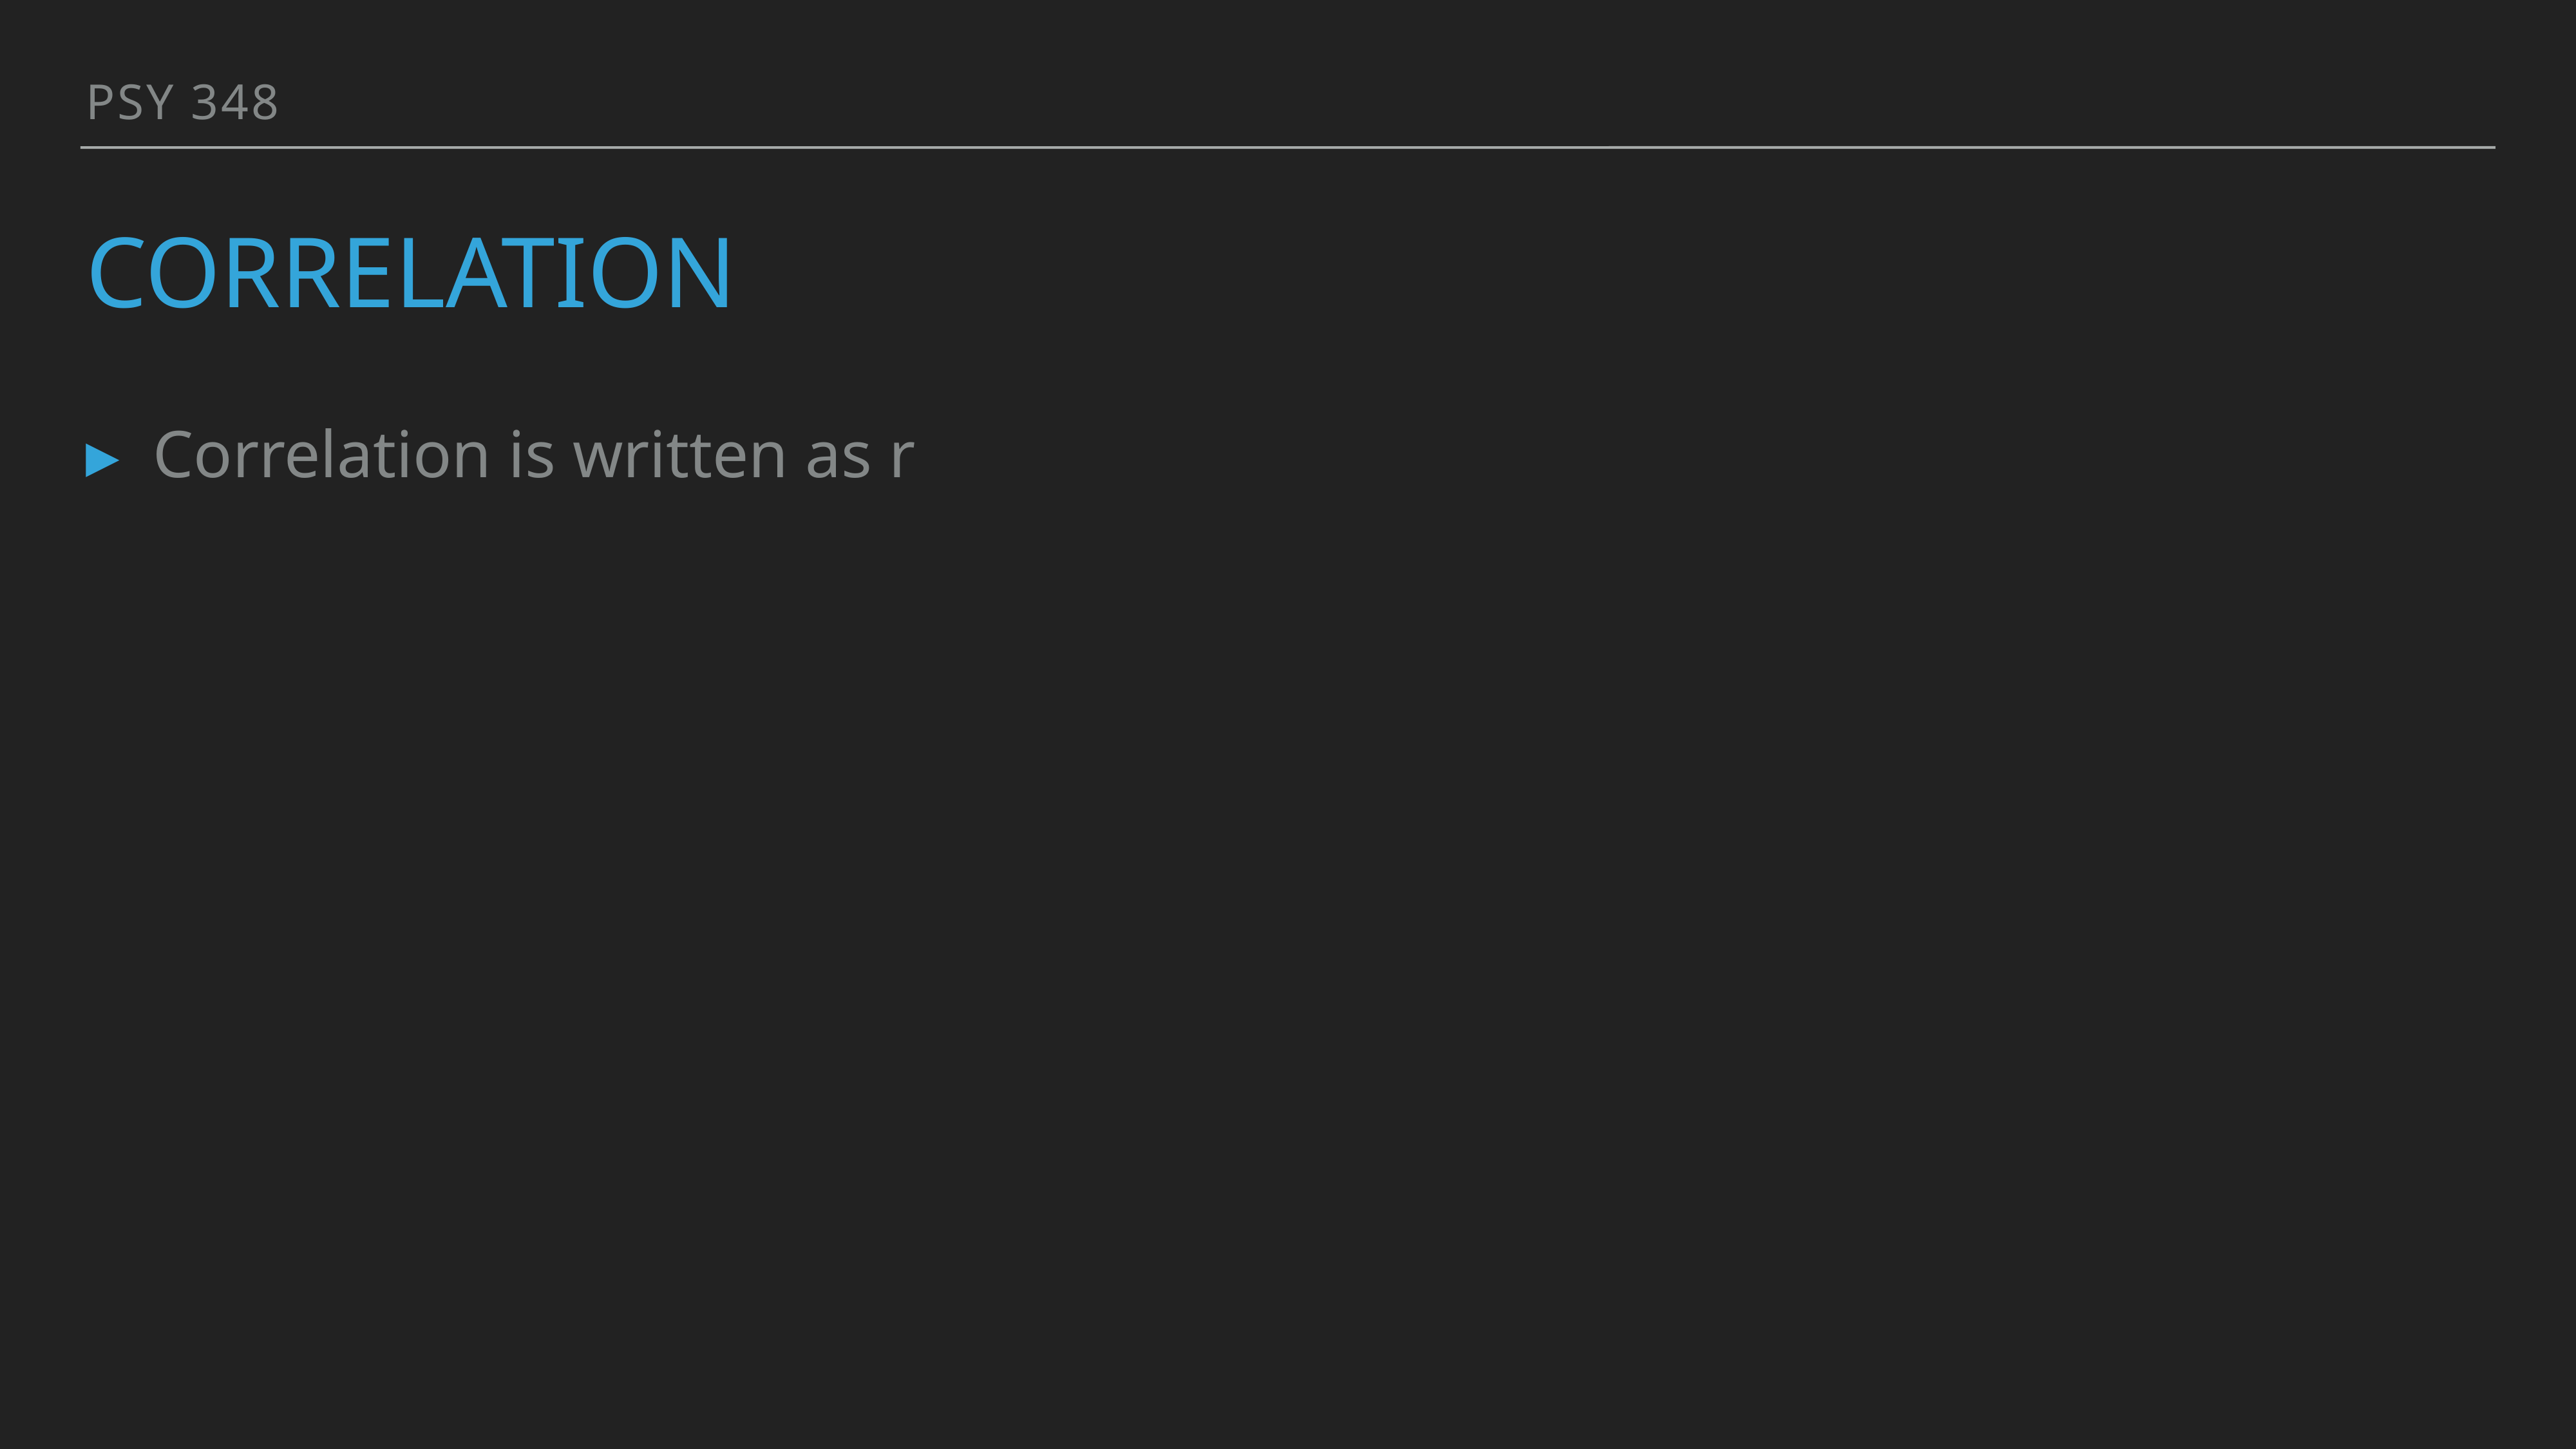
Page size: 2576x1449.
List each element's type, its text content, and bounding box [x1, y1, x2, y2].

title Correlation [80, 227, 2496, 336]
list PSY 348 [80, 66, 2295, 135]
list Correlation is written as r [80, 407, 2496, 1316]
